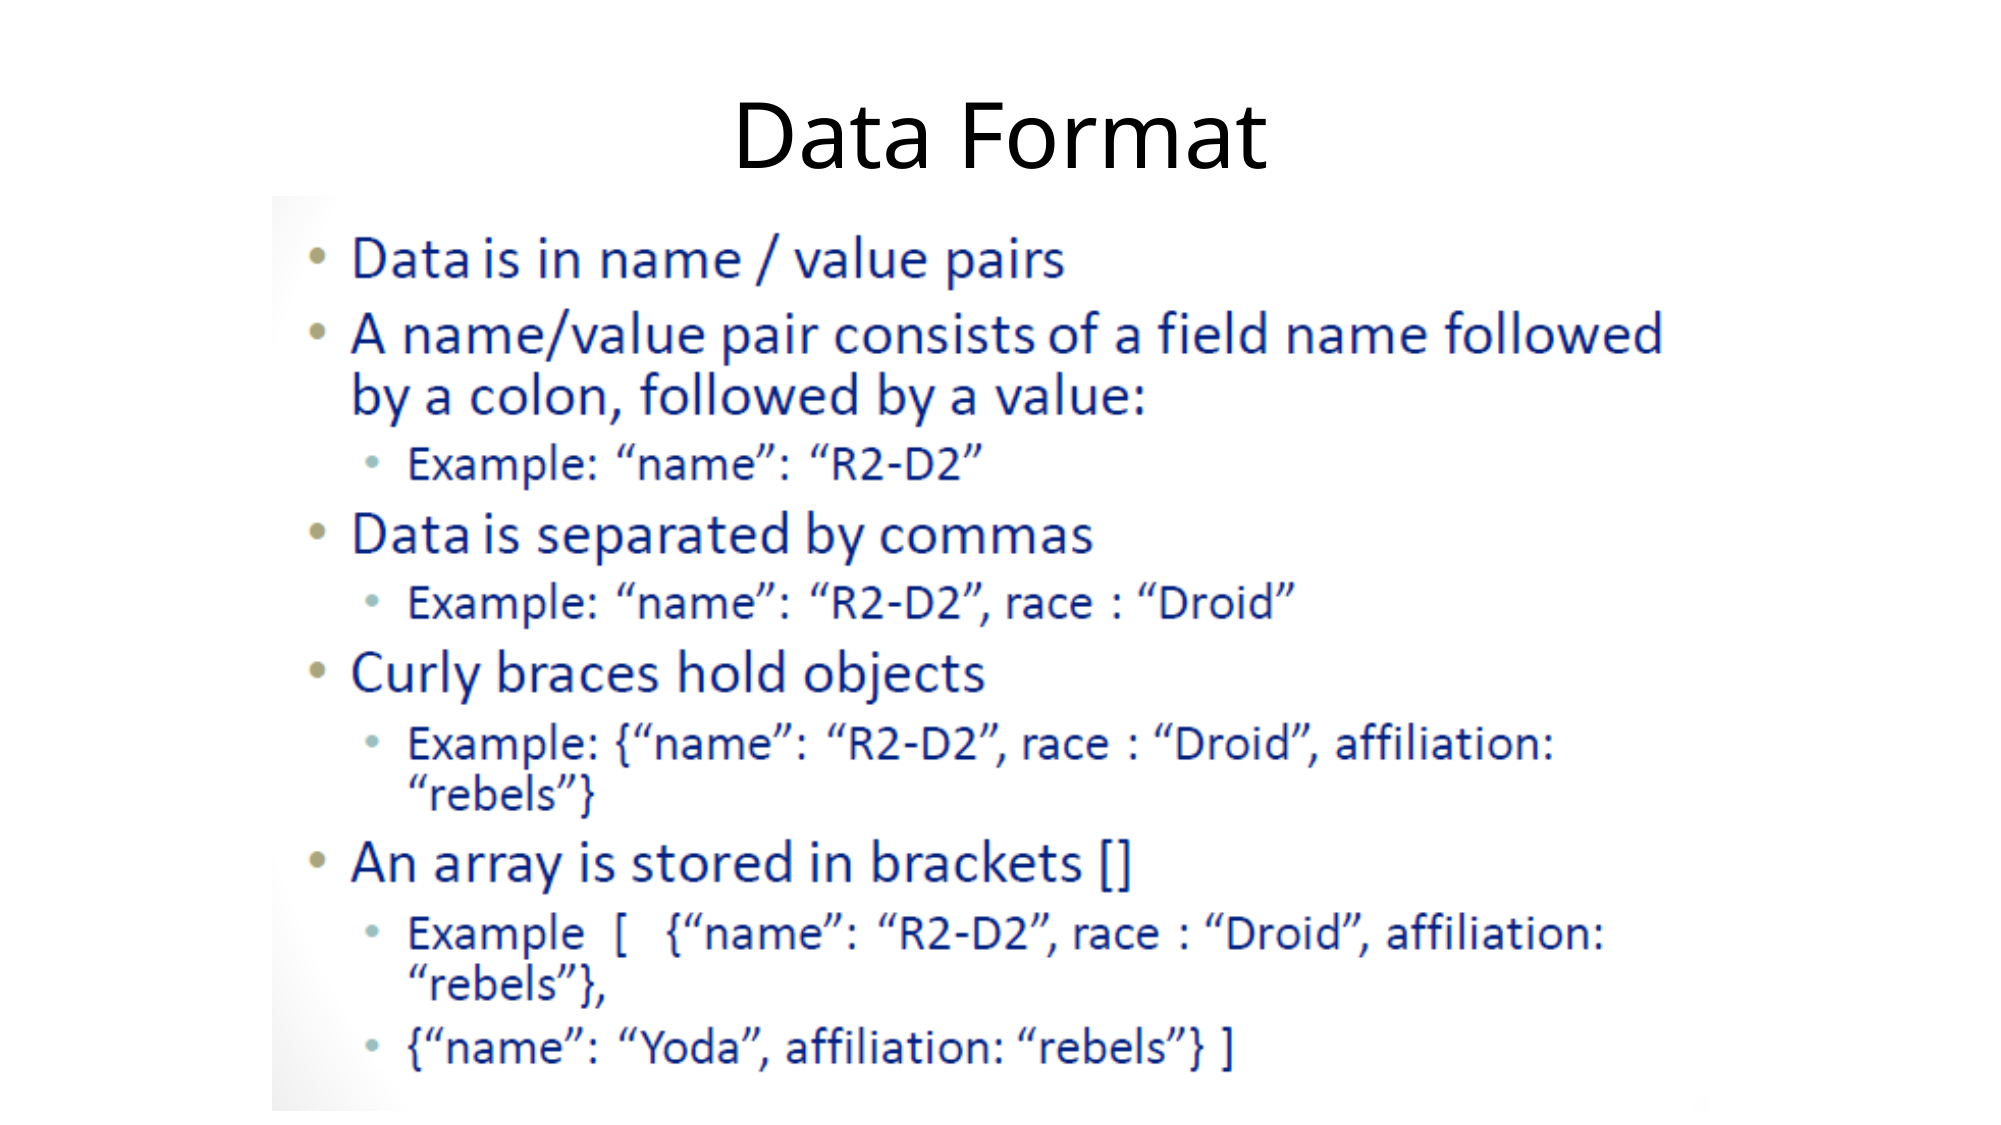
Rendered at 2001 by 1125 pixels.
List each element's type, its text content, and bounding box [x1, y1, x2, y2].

picture [272, 196, 1709, 1111]
title Data Format [324, 45, 1675, 196]
